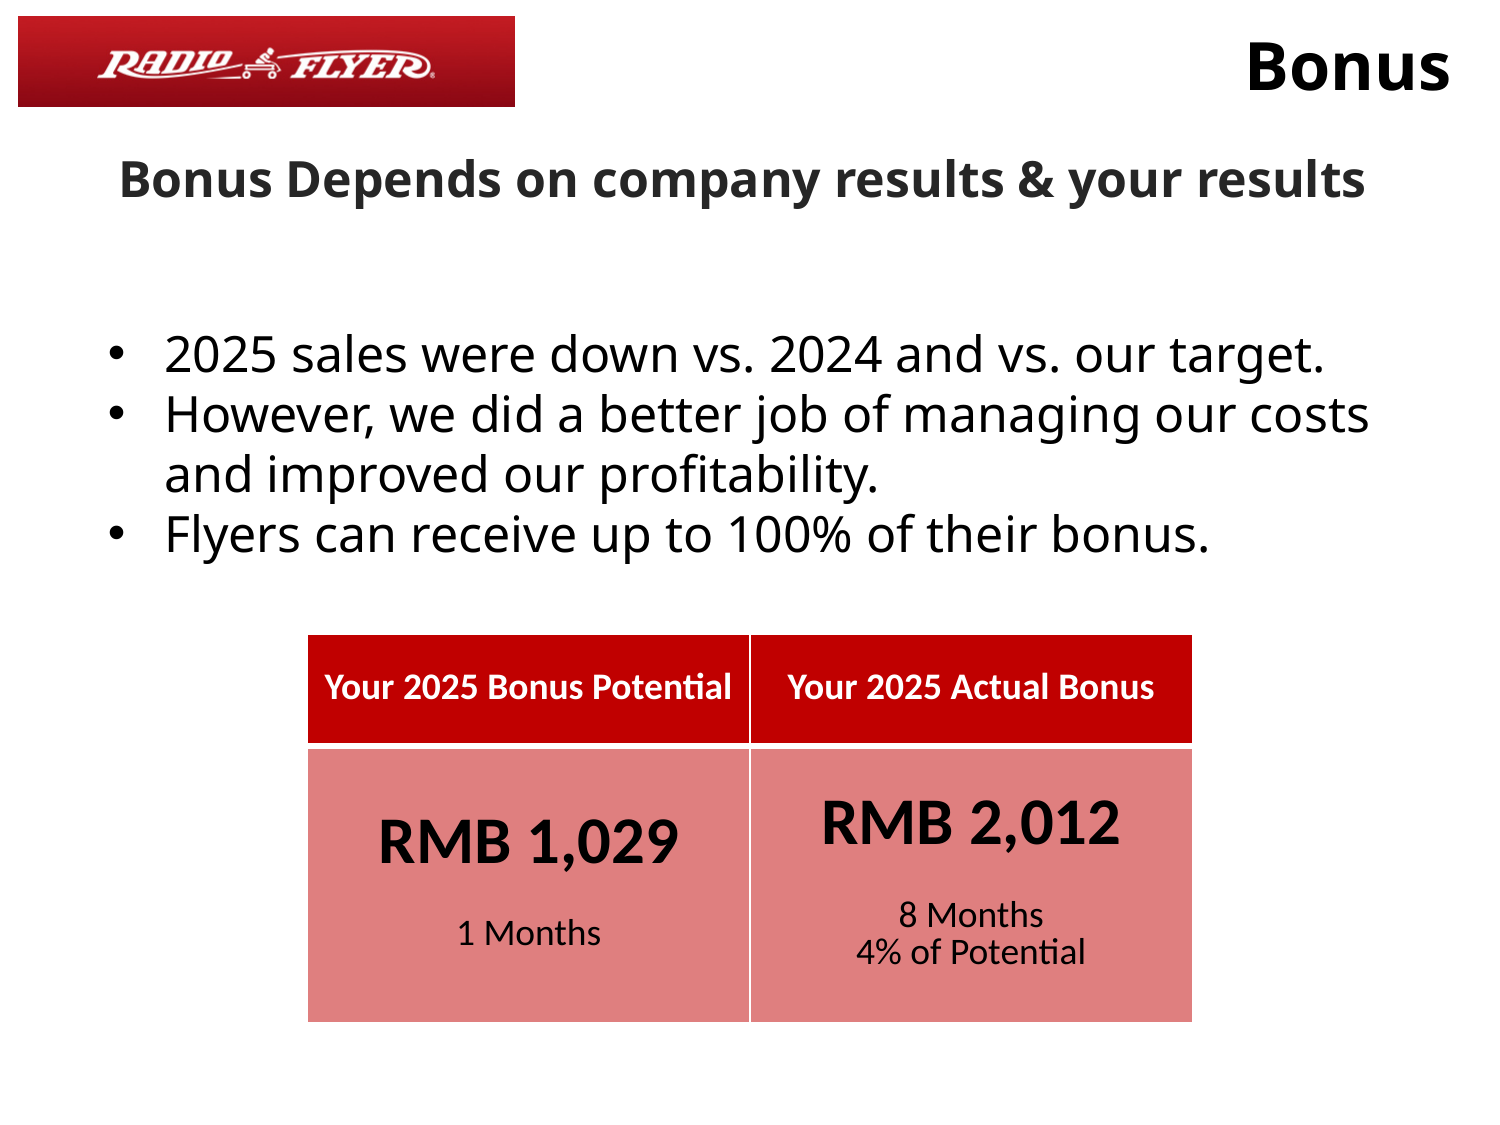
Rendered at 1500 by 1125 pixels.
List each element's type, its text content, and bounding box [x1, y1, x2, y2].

table_header Your 2025 Bonus Potential [308, 635, 749, 743]
table_cell RMB 1,029 1 Months [308, 749, 749, 1022]
table_cell RMB 2,012 8 Months 4% of Potential [751, 749, 1192, 1022]
list Bonus Depends on company results & your results [103, 616, 1397, 967]
text_box 2025 sales were down vs. 2024 and vs. our target. However, we did a better job of managing our costs and improved our profitability. Flyers can receive up to 100% of their bonus. [93, 315, 1407, 616]
picture [18, 16, 515, 107]
title Bonus [527, 16, 1467, 184]
list Bonus Depends on company results & your results [103, 147, 1397, 315]
table_header Your 2025 Actual Bonus [751, 635, 1192, 743]
